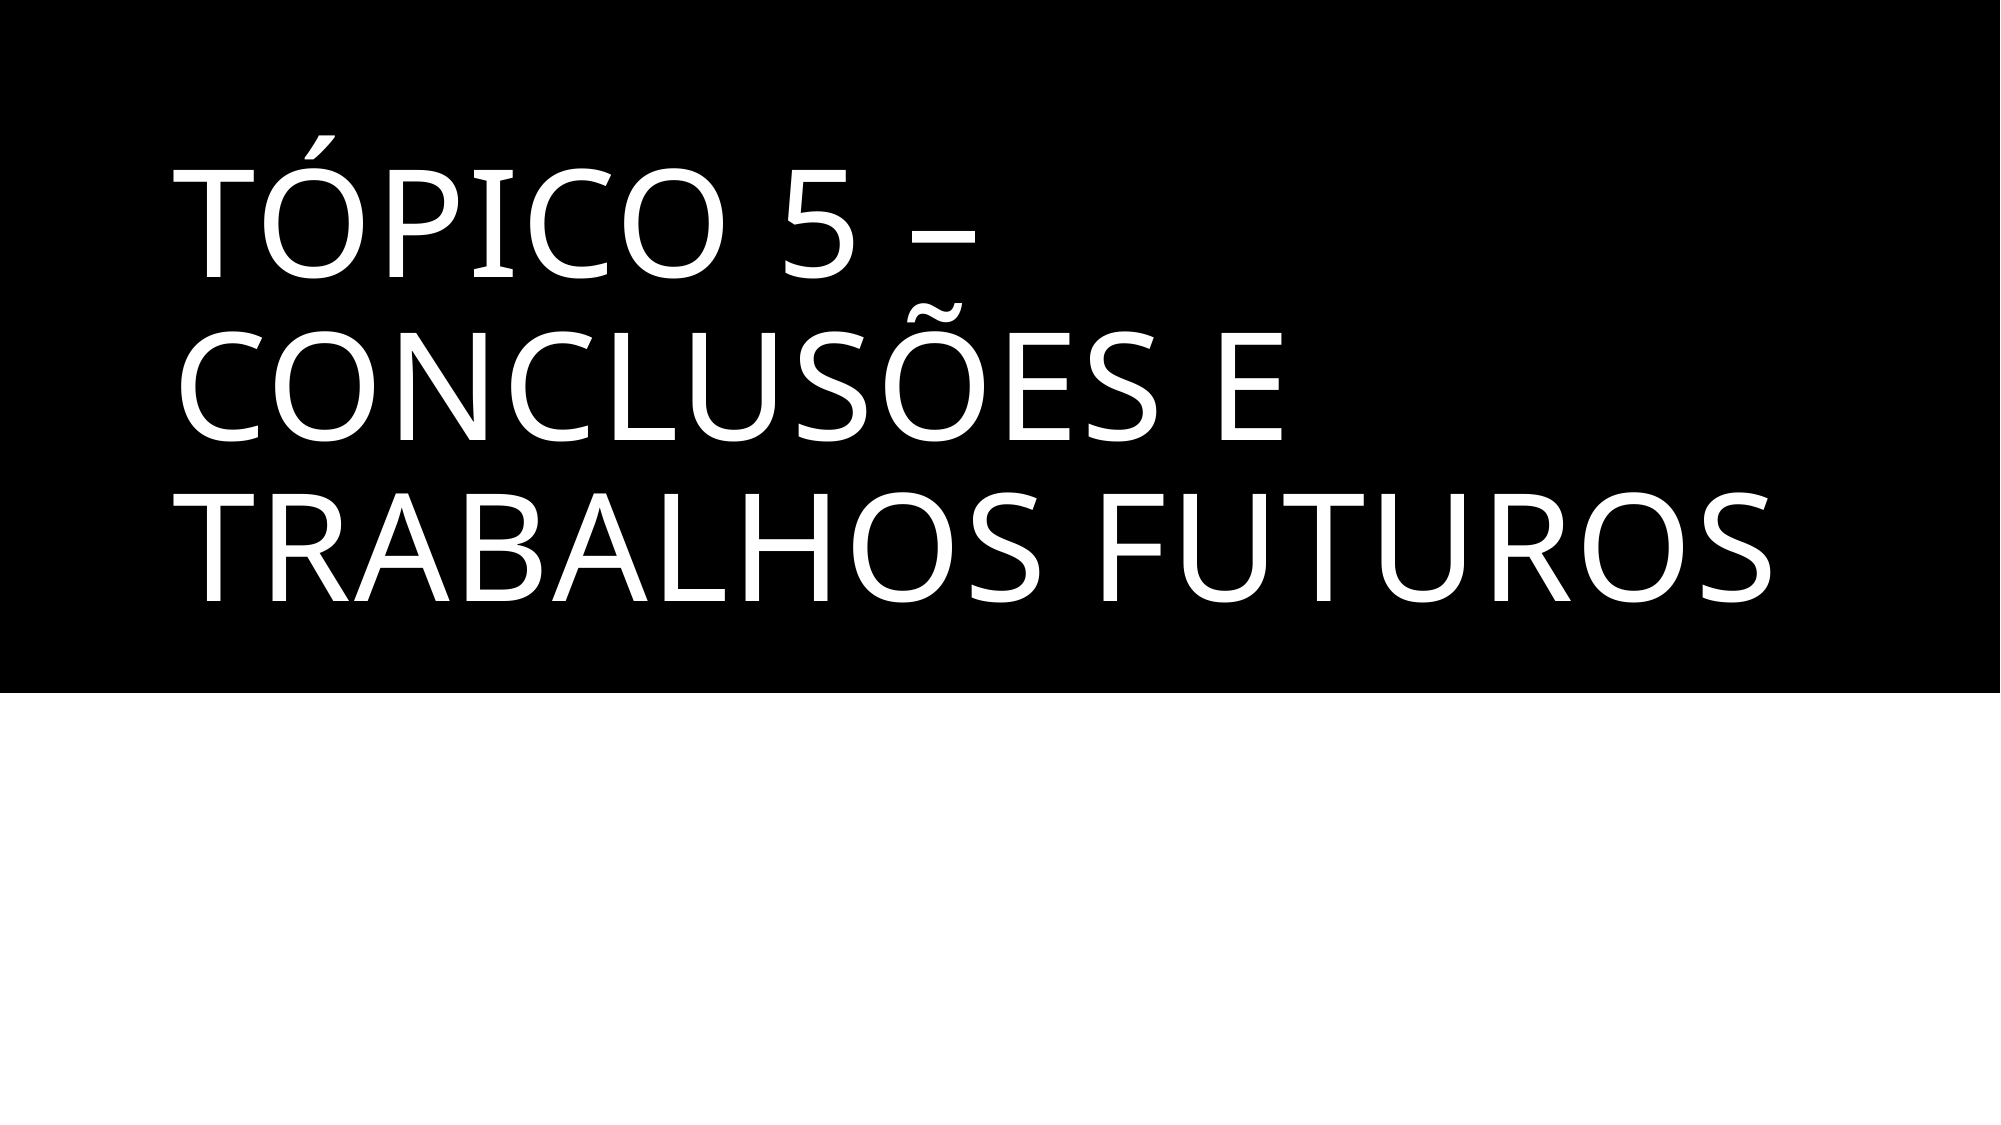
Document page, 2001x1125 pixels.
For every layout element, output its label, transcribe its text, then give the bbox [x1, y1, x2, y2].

title Tópico 5 – Conclusões e trabalhos futuros [157, 127, 1843, 642]
list [1120, 453, 1773, 541]
